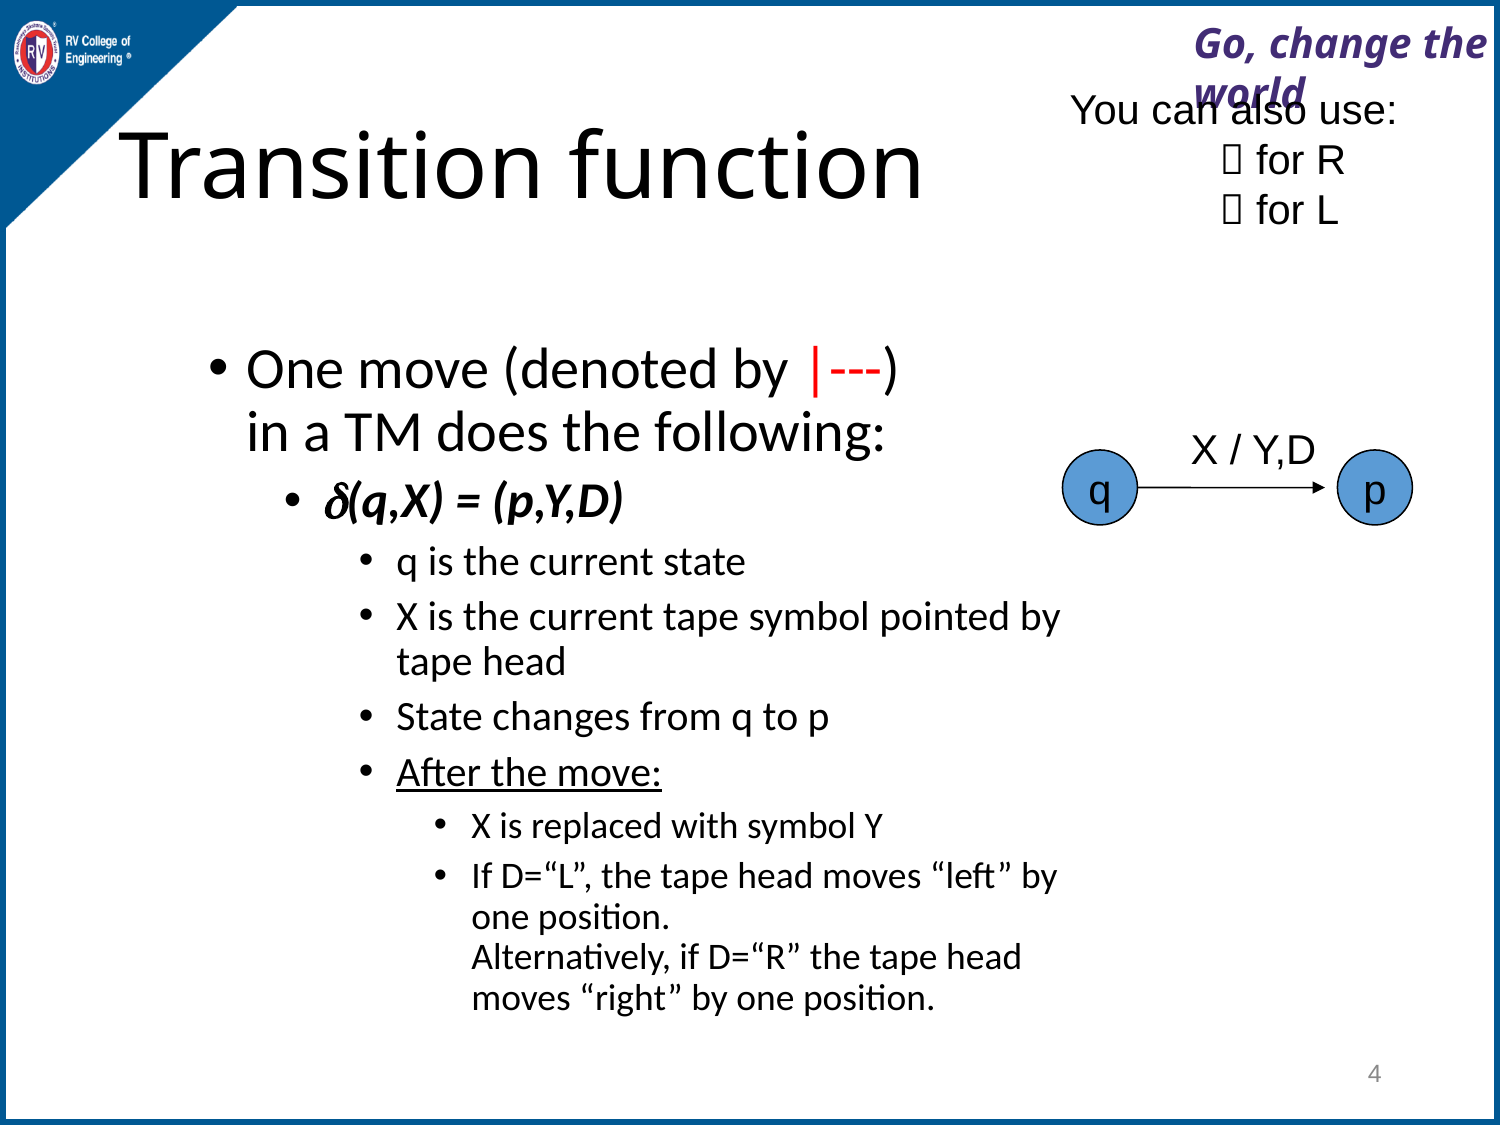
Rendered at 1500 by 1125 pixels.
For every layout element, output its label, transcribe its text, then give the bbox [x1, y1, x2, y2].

text_box [1137, 481, 1325, 494]
text_box p [1337, 449, 1413, 525]
list One move (denoted by |---) in a TM does the following: (q,X) = (p,Y,D) q is the current state X is the current tape symbol pointed by tape head State changes from q to p After the move: X is replaced with symbol Y If D=“L”, the tape head moves “left” by one position. Alternatively, if D=“R” the tape head moves “right” by one position. [193, 331, 1138, 1006]
text_box q [1062, 449, 1138, 525]
title Transition function [103, 59, 1397, 278]
slide_number 4 [1059, 1042, 1397, 1103]
picture [1, 6, 237, 232]
text_box X / Y,D [1175, 415, 1332, 481]
text_box You can also use:  for R  for L [1054, 75, 1413, 240]
